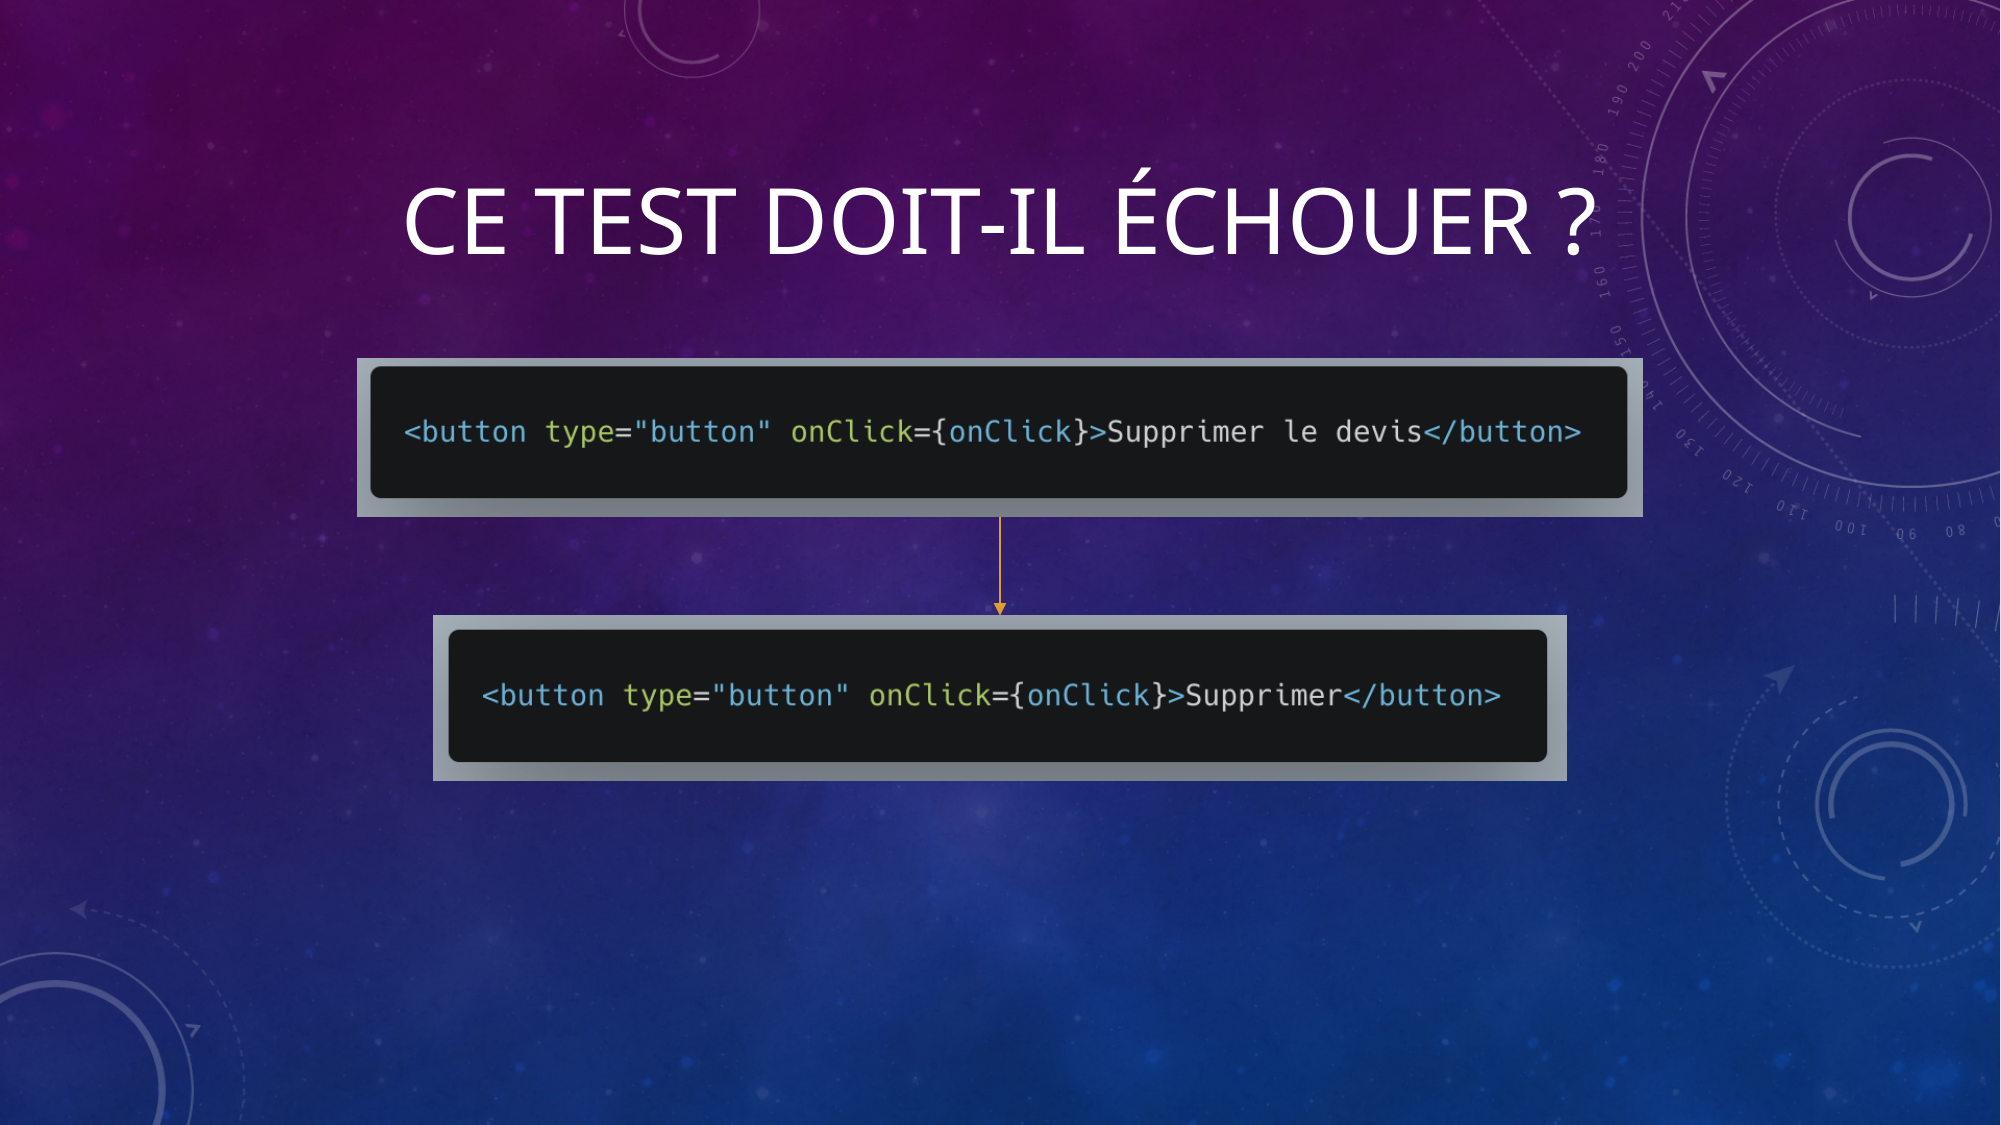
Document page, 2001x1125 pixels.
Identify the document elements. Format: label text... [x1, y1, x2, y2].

title CE test doit-il échouer ? [112, 87, 1888, 281]
picture [0, 0, 2001, 1125]
